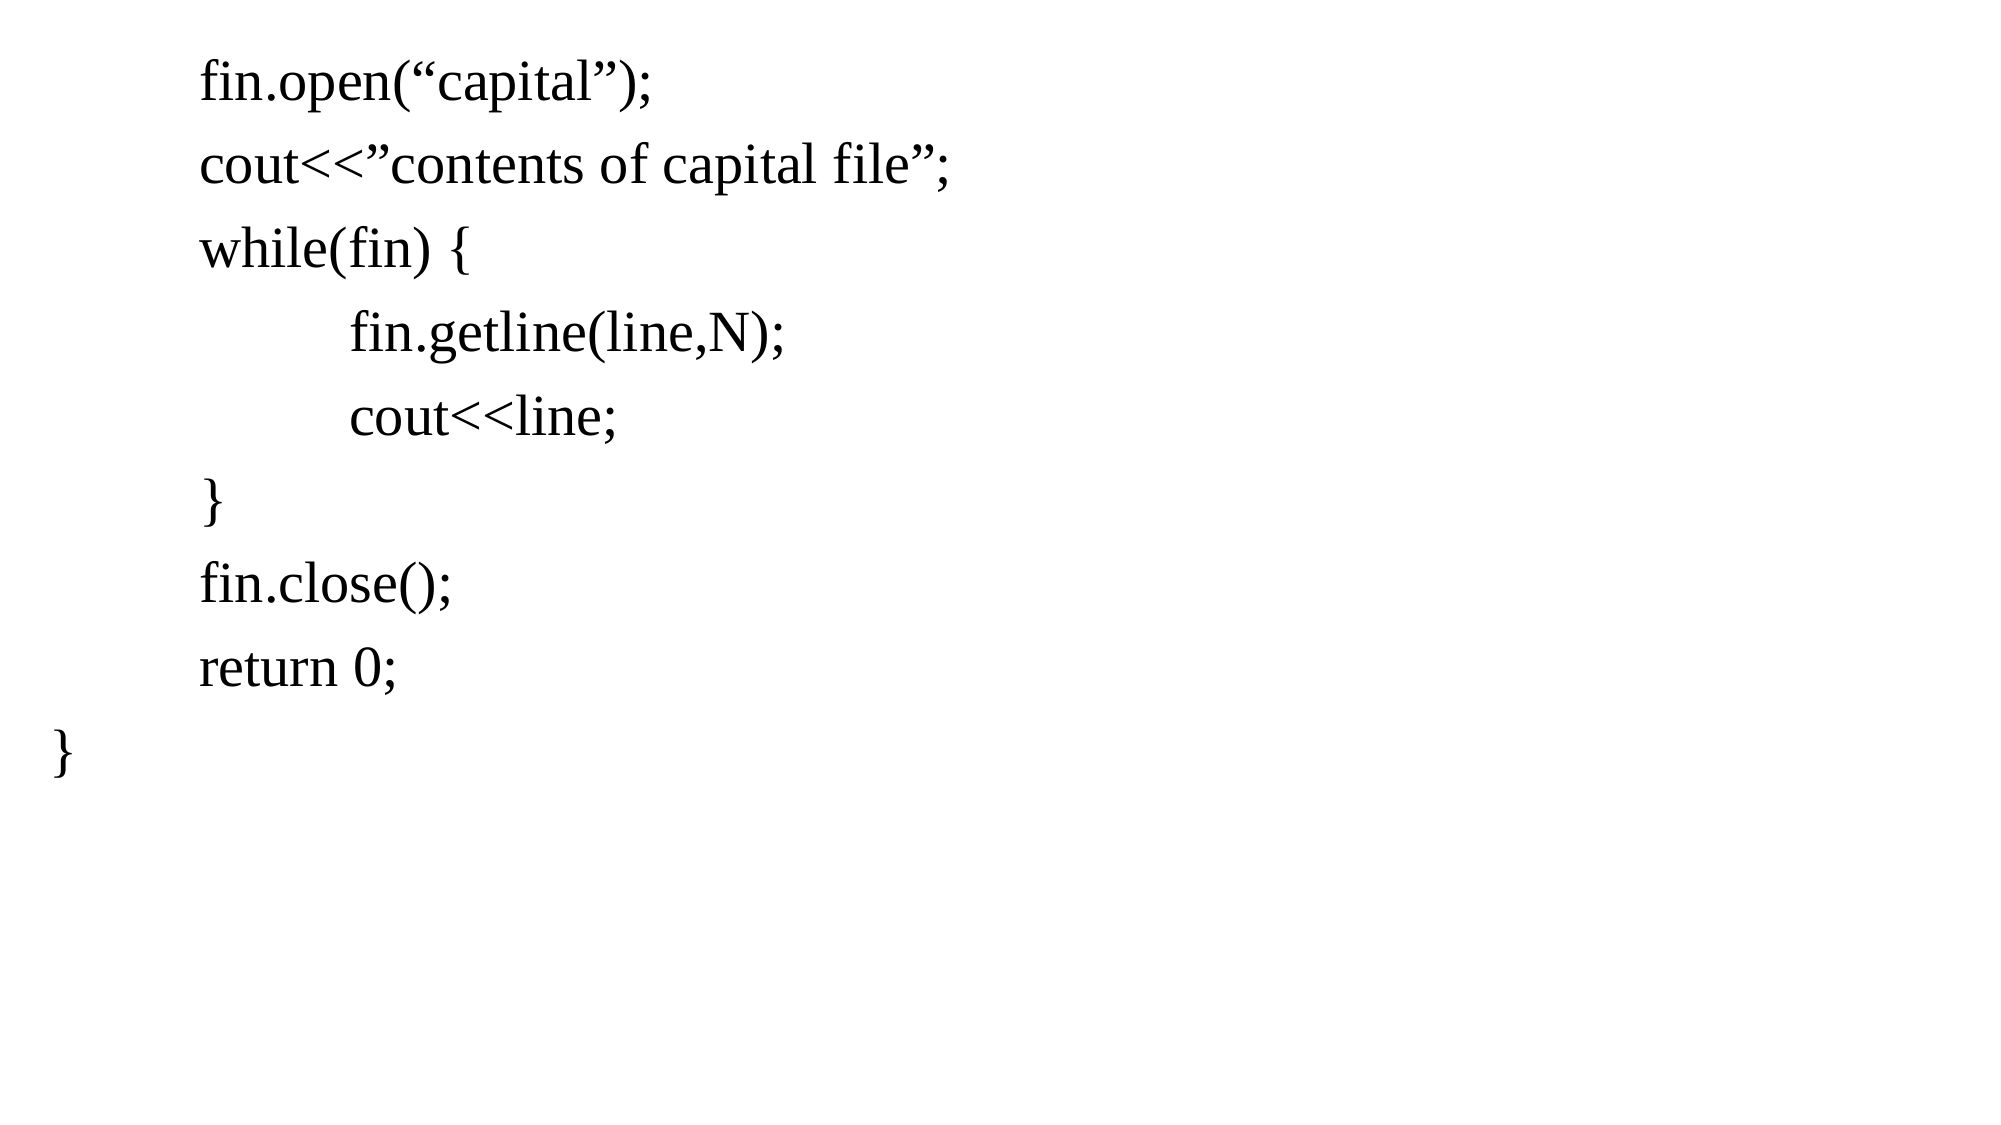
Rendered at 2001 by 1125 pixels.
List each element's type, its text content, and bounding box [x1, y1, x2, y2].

list fin.open(“capital”); cout<<”contents of capital file”; while(fin) { fin.getline(line,N); cout<<line; } fin.close(); return 0; } [34, 42, 1950, 1096]
